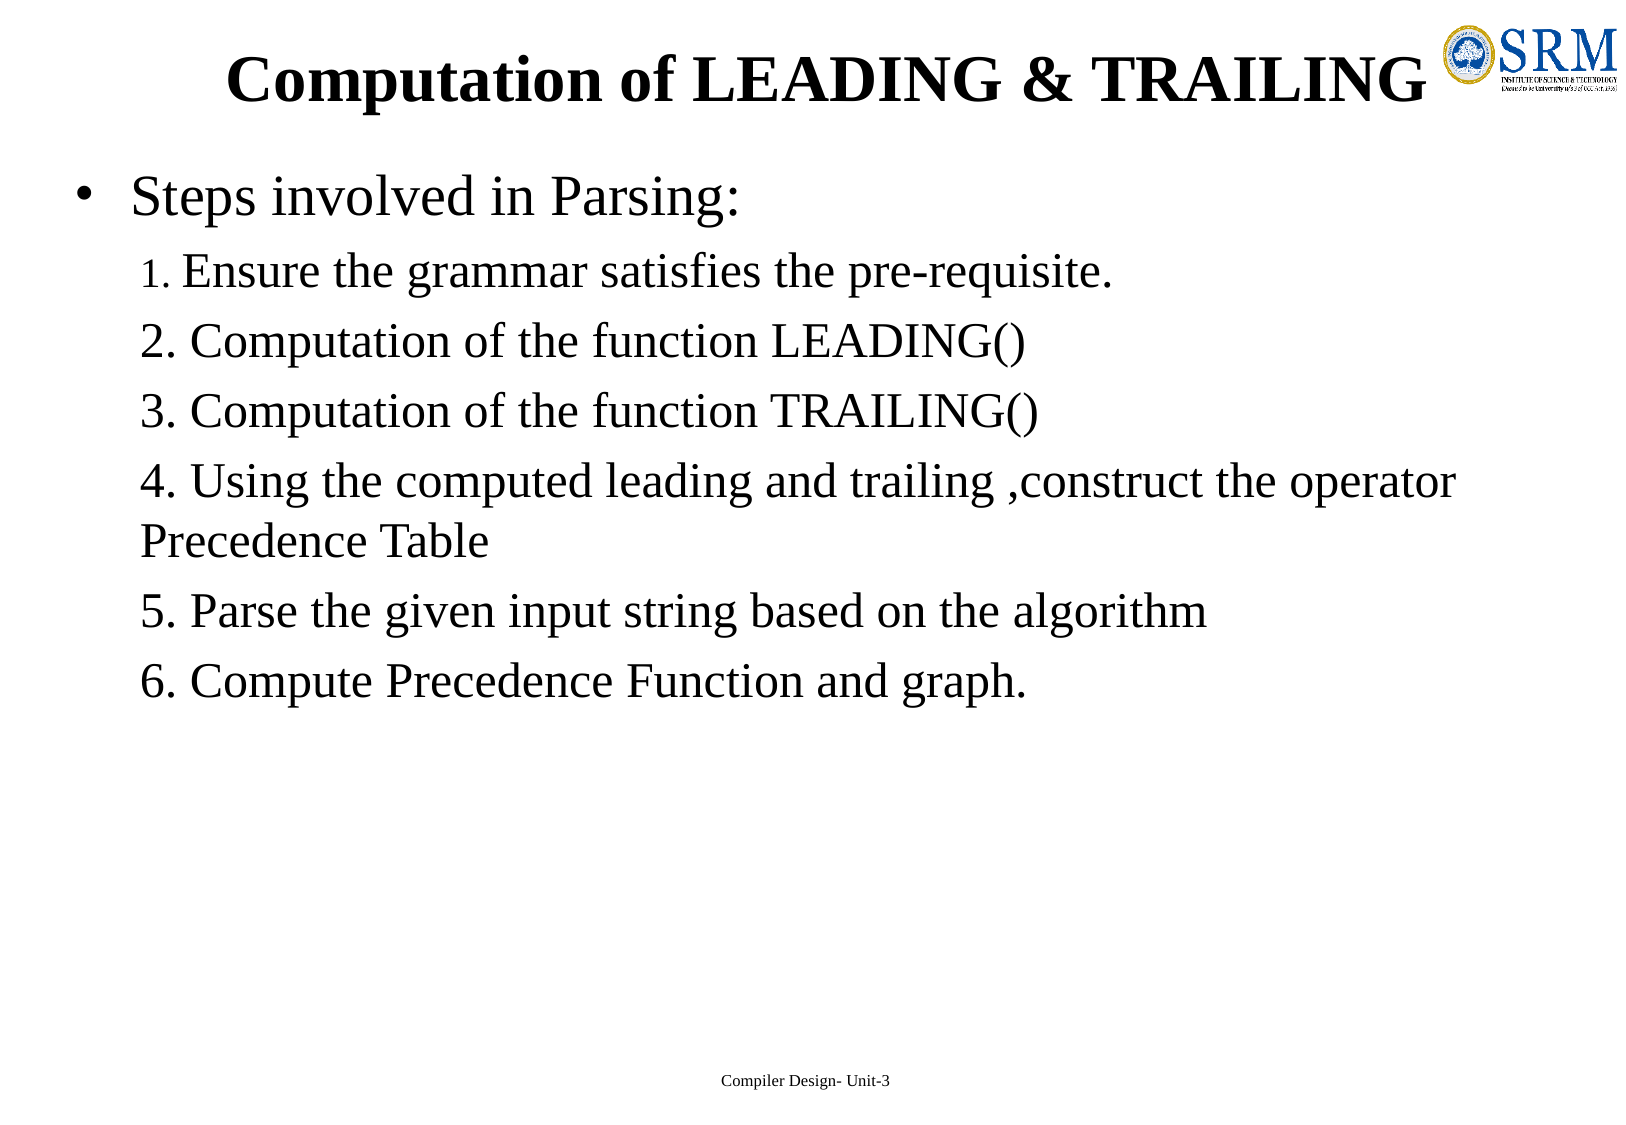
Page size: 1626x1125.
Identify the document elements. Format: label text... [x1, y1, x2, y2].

picture [1597, 1, 1621, 116]
list Steps involved in Parsing: 1. Ensure the grammar satisfies the pre-requisite. 2. Computation of the function LEADING() 3. Computation of the function TRAILING() 4. Using the computed leading and trailing ,construct the operator Precedence Table 5. Parse the given input string based on the algorithm 6. Compute Precedence Function and graph. [59, 149, 1597, 988]
text_box Compiler Design- Unit-3 [501, 1062, 1111, 1100]
title Computation of LEADING & TRAILING [59, 0, 1597, 149]
